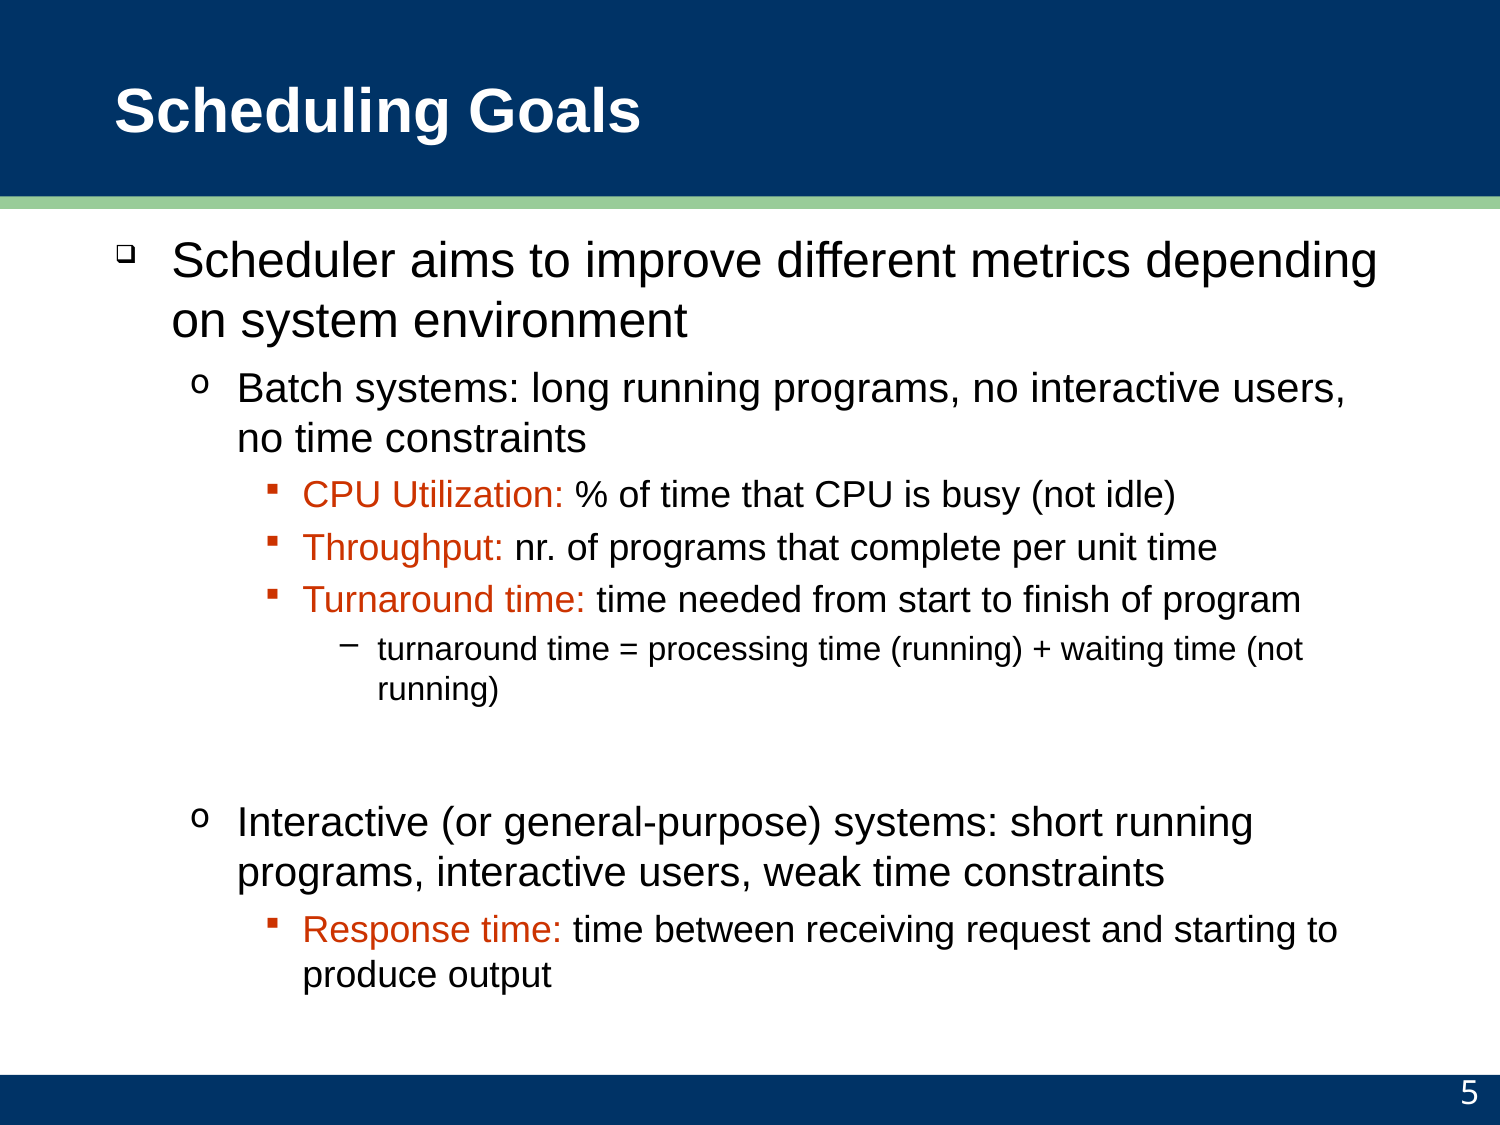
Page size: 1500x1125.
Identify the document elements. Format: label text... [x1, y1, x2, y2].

list Scheduler aims to improve different metrics depending on system environment Batch systems: long running programs, no interactive users, no time constraints CPU Utilization: % of time that CPU is busy (not idle) Throughput: nr. of programs that complete per unit time Turnaround time: time needed from start to finish of program turnaround time = processing time (running) + waiting time (not running) Interactive (or general-purpose) systems: short running programs, interactive users, weak time constraints Response time: time between receiving request and starting to produce output [99, 220, 1400, 1071]
title Scheduling Goals [99, 7, 1400, 208]
slide_number 5 [1181, 1076, 1495, 1124]
